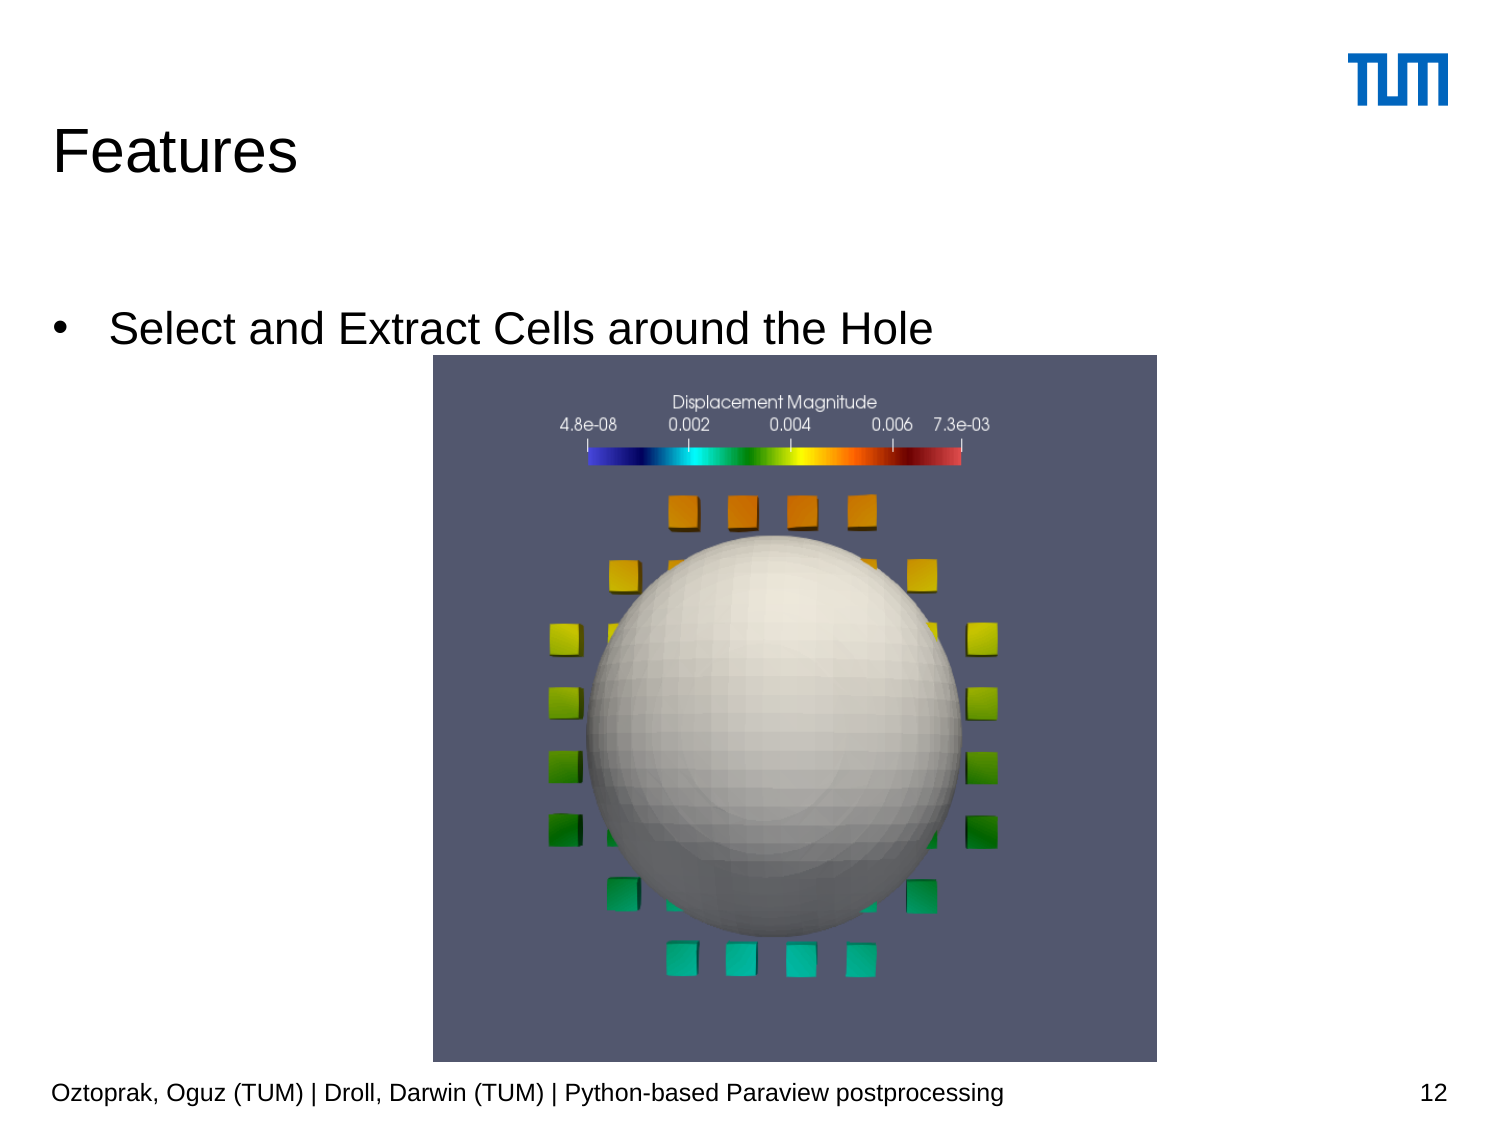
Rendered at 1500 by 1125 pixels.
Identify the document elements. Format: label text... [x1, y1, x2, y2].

text_box Oztoprak, Oguz (TUM) | Droll, Darwin (TUM) | Python-based Paraview postprocessing [51, 1061, 1112, 1122]
text_box Features [52, 161, 1449, 229]
picture [433, 355, 1158, 1063]
text_box 12 [1112, 1061, 1448, 1122]
text_box Select and Extract Cells around the Hole [52, 291, 1449, 1062]
